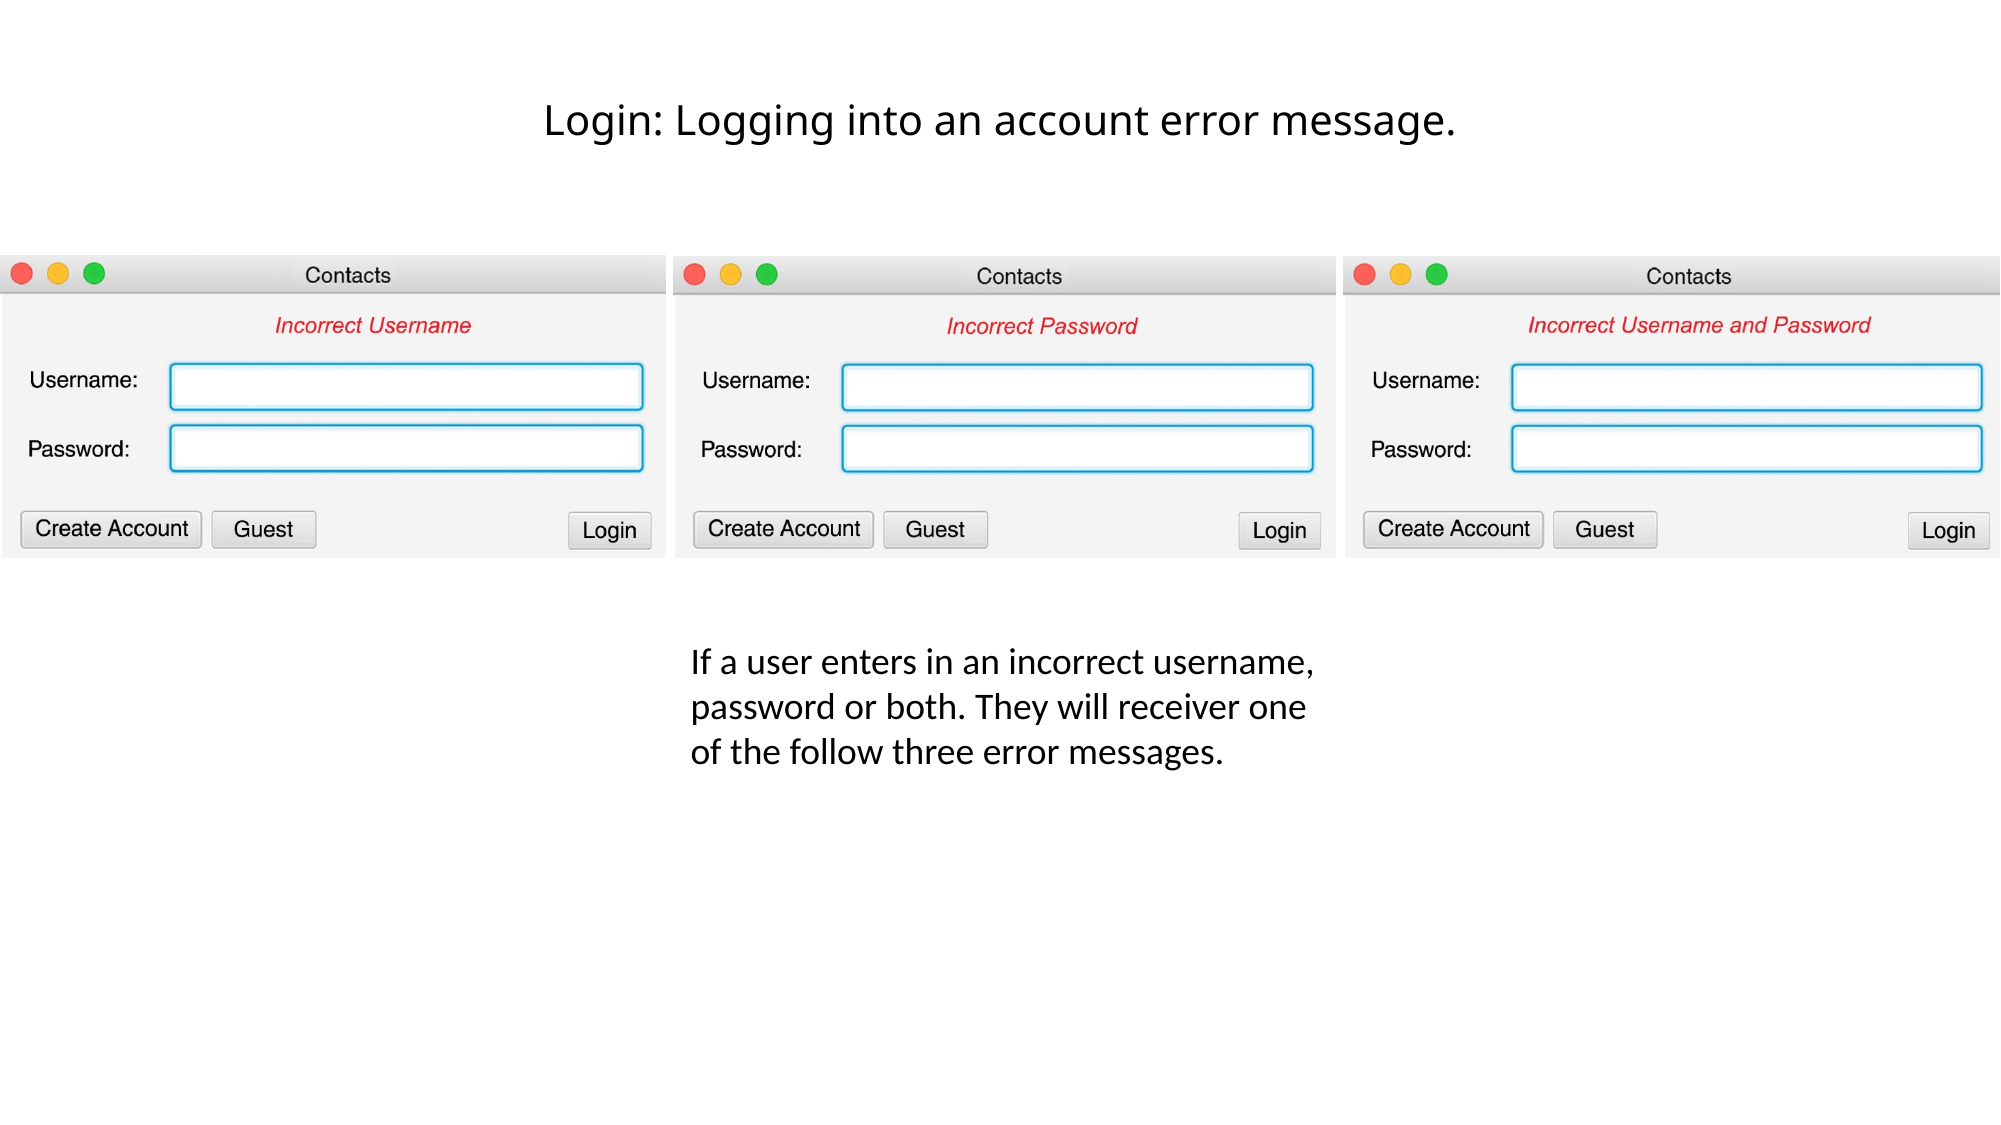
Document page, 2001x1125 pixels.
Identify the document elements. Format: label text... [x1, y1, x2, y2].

picture [673, 256, 1336, 558]
picture [1343, 256, 2000, 558]
picture [0, 255, 666, 558]
title Login: Logging into an account error message. [137, 59, 1863, 185]
text_box If a user enters in an incorrect username, password or both. They will receiver one of the follow three error messages. [675, 629, 1333, 780]
